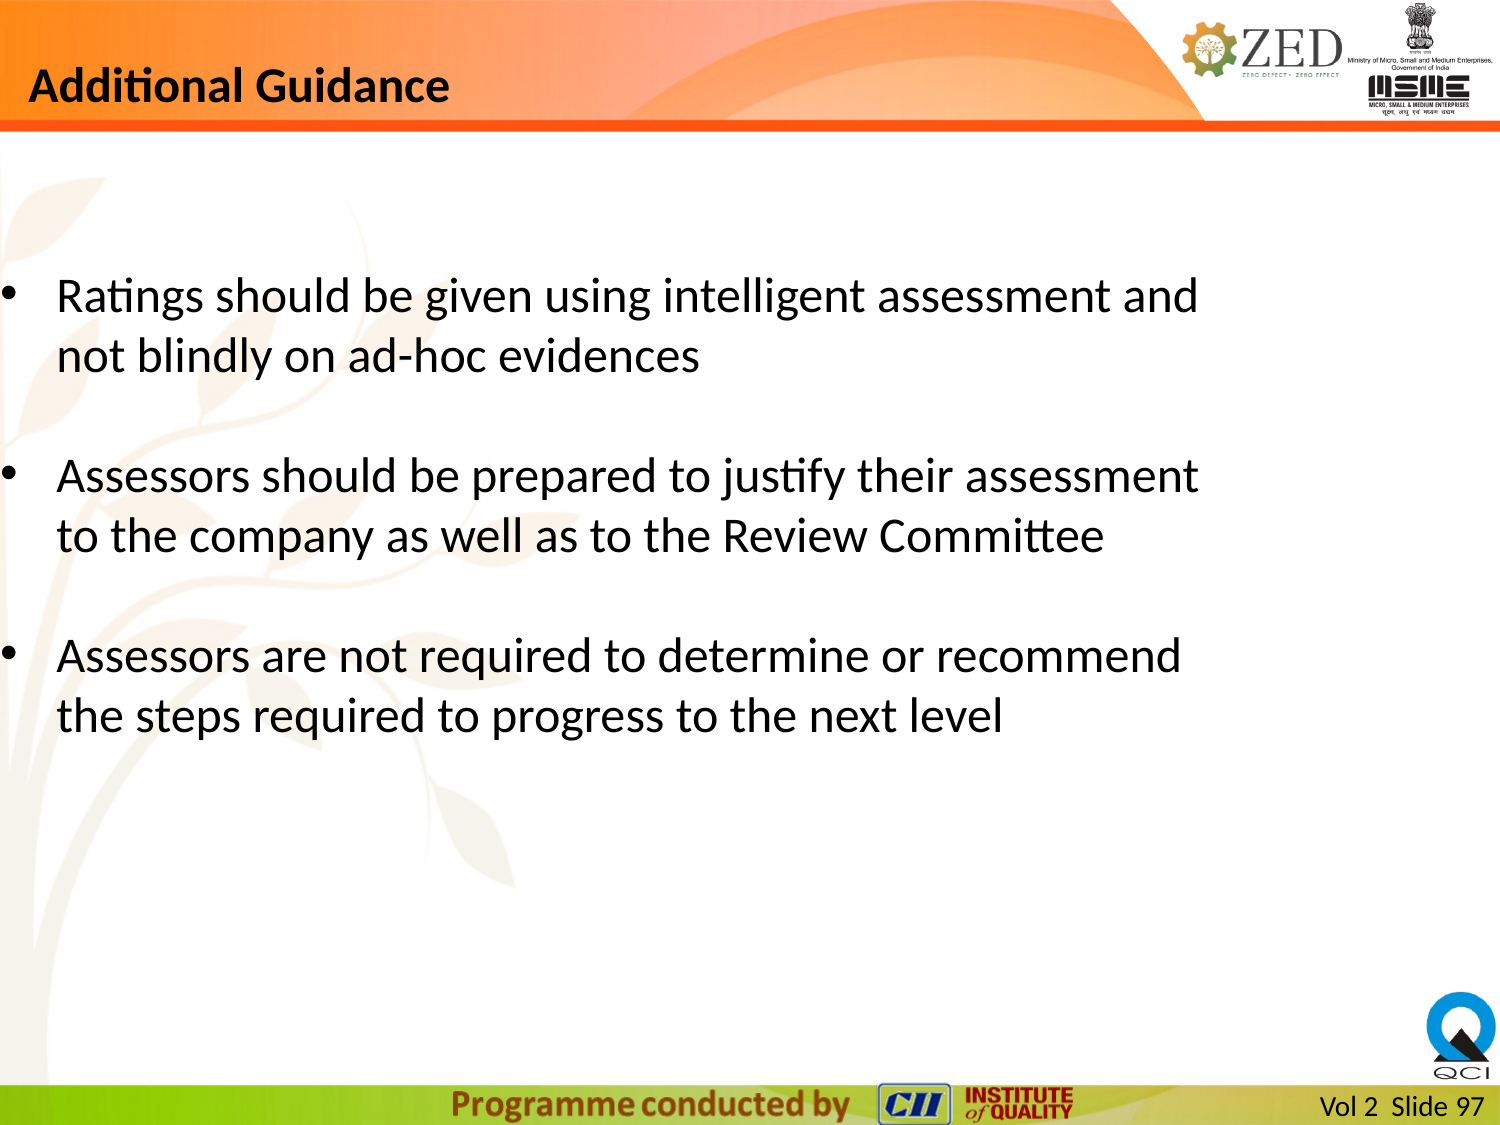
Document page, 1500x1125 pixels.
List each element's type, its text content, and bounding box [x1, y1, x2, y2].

picture [1344, 3, 1496, 119]
title Additional Guidance [28, 0, 1176, 113]
list Ratings should be given using intelligent assessment and not blindly on ad-hoc evidences Assessors should be prepared to justify their assessment to the company as well as to the Review Committee Assessors are not required to determine or recommend the steps required to progress to the next level [0, 262, 1238, 1006]
picture [1181, 20, 1343, 77]
picture [0, 0, 1500, 1125]
